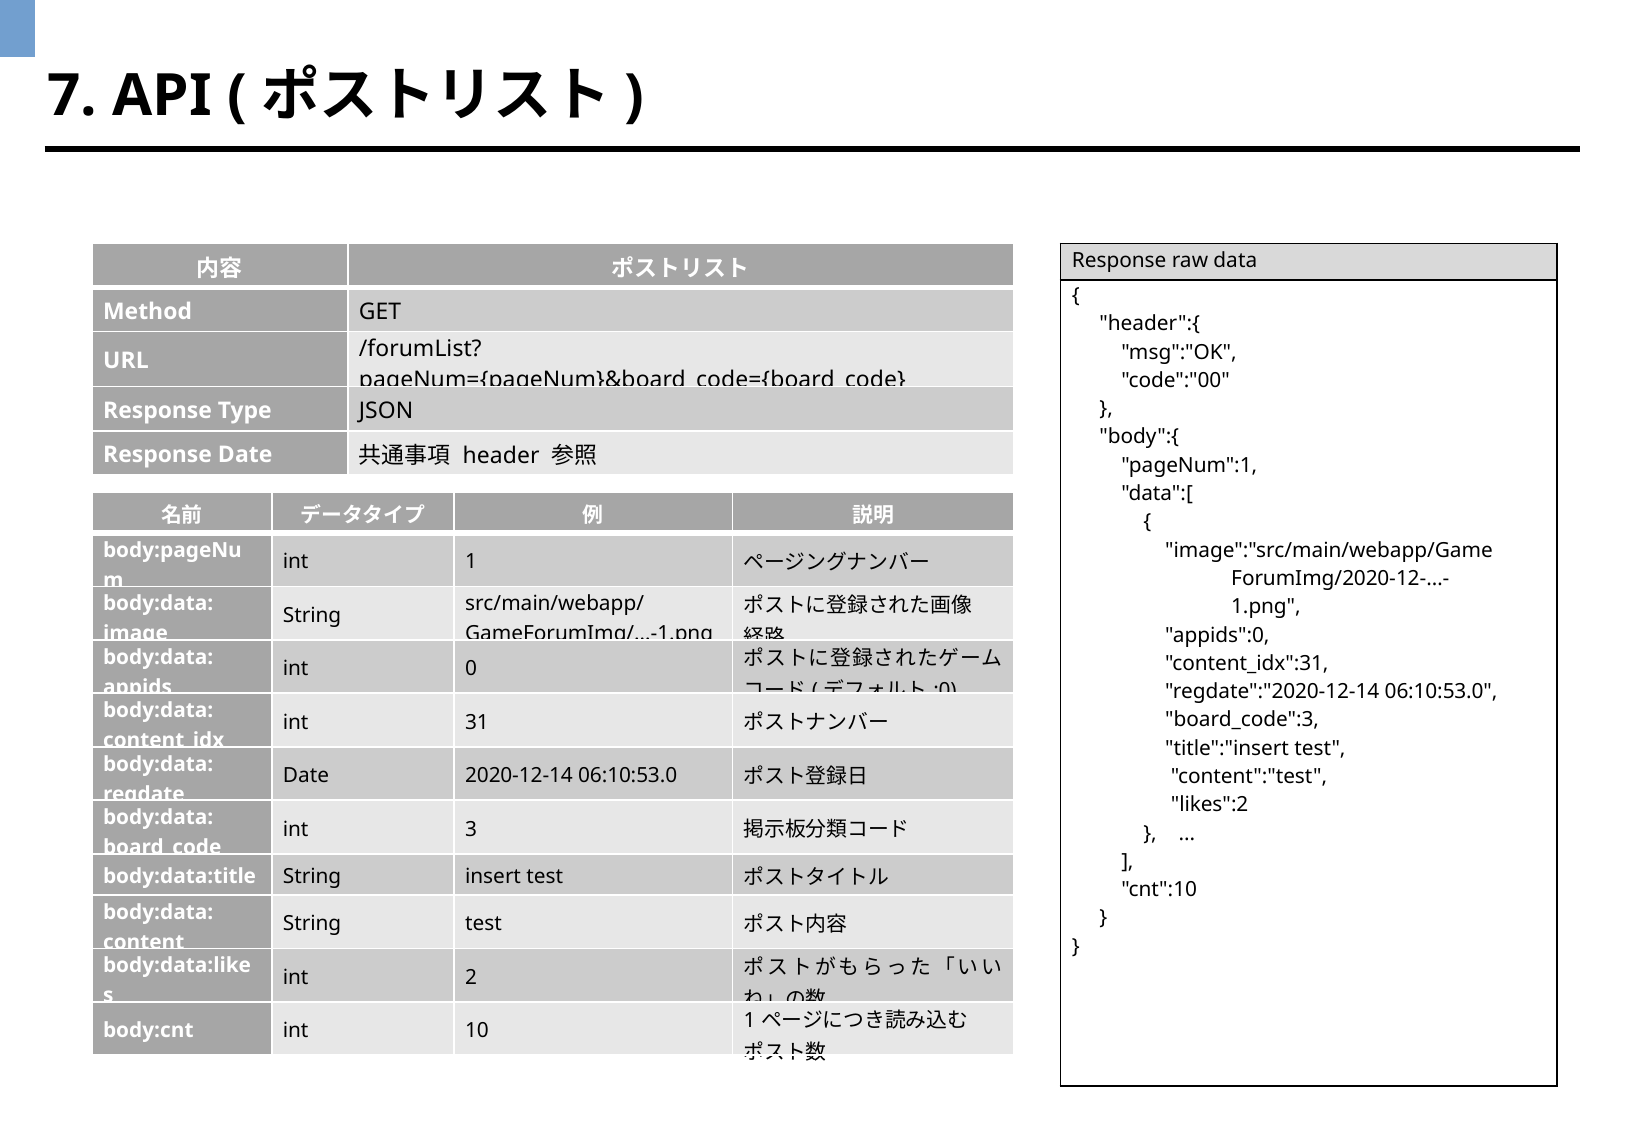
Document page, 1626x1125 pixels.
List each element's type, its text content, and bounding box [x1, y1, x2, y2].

table_cell 10 [455, 1003, 732, 1054]
table_header 内容 [93, 244, 347, 285]
table_cell body:data: content_idx [93, 694, 271, 746]
table_cell 2 [455, 949, 732, 1001]
table_cell ポストに登録された画像 経路 [733, 587, 1013, 639]
table_header データタイプ [273, 493, 453, 530]
table_cell URL [93, 332, 347, 386]
table_cell 1ページにつき読み込む ポスト数 [733, 1003, 1013, 1054]
table_header 説明 [733, 493, 1013, 530]
table_cell int [273, 1003, 453, 1054]
table_cell int [273, 949, 453, 1001]
table_cell JSON [349, 387, 1013, 430]
table_cell ポスト登録日 [733, 748, 1013, 799]
table_cell body:pageNum [93, 536, 271, 586]
table_cell 31 [455, 694, 732, 746]
table_cell body:cnt [93, 1003, 271, 1054]
table_cell 掲示板分類コード [733, 801, 1013, 853]
table_cell /forumList?pageNum={pageNum}&board_code={board_code} [349, 332, 1013, 386]
table_cell Method [93, 290, 347, 331]
table_cell ポストタイトル [733, 855, 1013, 894]
table_header 名前 [93, 493, 271, 530]
table_cell { "header":{ "msg":"OK", "code":"00" }, "body":{ "pageNum":1, "data":[ { "image":"src/main/webapp/Game ForumImg/2020-12-…- 1.png", "appids":0, "content_idx":31, "regdate":"2020-12-14 06:10:53.0", "board_code":3, "title":"insert test", "content":"test", "likes":2 }, ... ], "cnt":10 } } [1061, 281, 1556, 1085]
table_cell String [273, 896, 453, 948]
table_cell body:data:title [93, 855, 271, 894]
table_cell String [273, 855, 453, 894]
table_cell int [273, 641, 453, 692]
table_cell 3 [455, 801, 732, 853]
table_cell String [273, 587, 453, 639]
table_cell body:data: content [93, 896, 271, 948]
table_cell body:data: board_code [93, 801, 271, 853]
table_cell int [273, 536, 453, 586]
table_cell test [455, 896, 732, 948]
table_cell src/main/webapp/GameForumImg/…-1.png [455, 587, 732, 639]
table_cell 1 [455, 536, 732, 586]
table_cell body:data: image [93, 587, 271, 639]
table_cell Response Type [93, 387, 347, 430]
table_cell 共通事項 header 参照 [349, 432, 1013, 474]
table_header 例 [455, 493, 732, 530]
table_header Response raw data [1061, 244, 1556, 279]
table_cell Date [273, 748, 453, 799]
table_cell 0 [455, 641, 732, 692]
table_cell body:data:likes [93, 949, 271, 1001]
table_cell Response Date [93, 432, 347, 474]
table_cell body:data: appids [93, 641, 271, 692]
table_cell ポストに登録されたゲームコード(デフォルト:0) [733, 641, 1013, 692]
table_cell body:data: regdate [93, 748, 271, 799]
text_box 7. API (ポストリスト) [32, 42, 1226, 135]
table_cell GET [349, 290, 1013, 331]
table_cell ポストナンバー [733, 694, 1013, 746]
table_cell 2020-12-14 06:10:53.0 [455, 748, 732, 799]
table_cell ページングナンバー [733, 536, 1013, 586]
table_cell ポストがもらった「いいね」の数 [733, 949, 1013, 1001]
table_header ポストリスト [349, 244, 1013, 285]
table_cell insert test [455, 855, 732, 894]
table_cell ポスト内容 [733, 896, 1013, 948]
table_cell int [273, 694, 453, 746]
table_cell int [273, 801, 453, 853]
